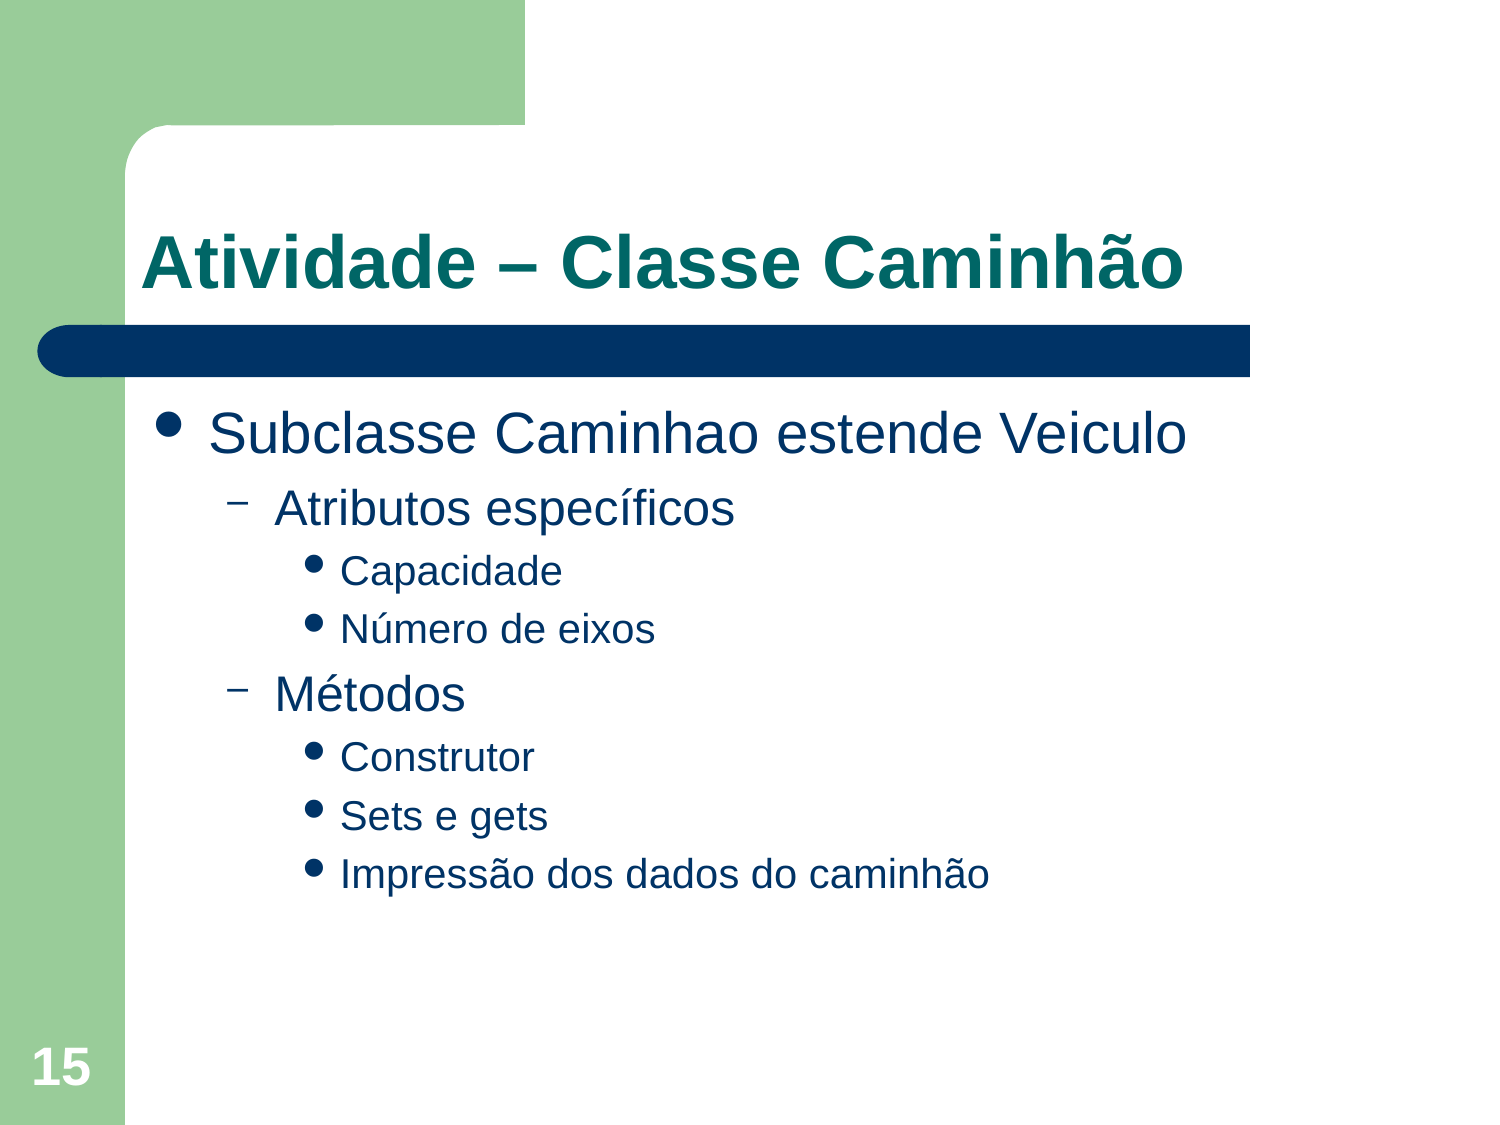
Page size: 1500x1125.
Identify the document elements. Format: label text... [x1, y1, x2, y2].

list Subclasse Caminhao estende Veiculo Atributos específicos Capacidade Número de eixos Métodos Construtor Sets e gets Impressão dos dados do caminhão [137, 387, 1400, 999]
title Atividade – Classe Caminhão [124, 124, 1426, 313]
slide_number 15 [13, 1023, 111, 1105]
